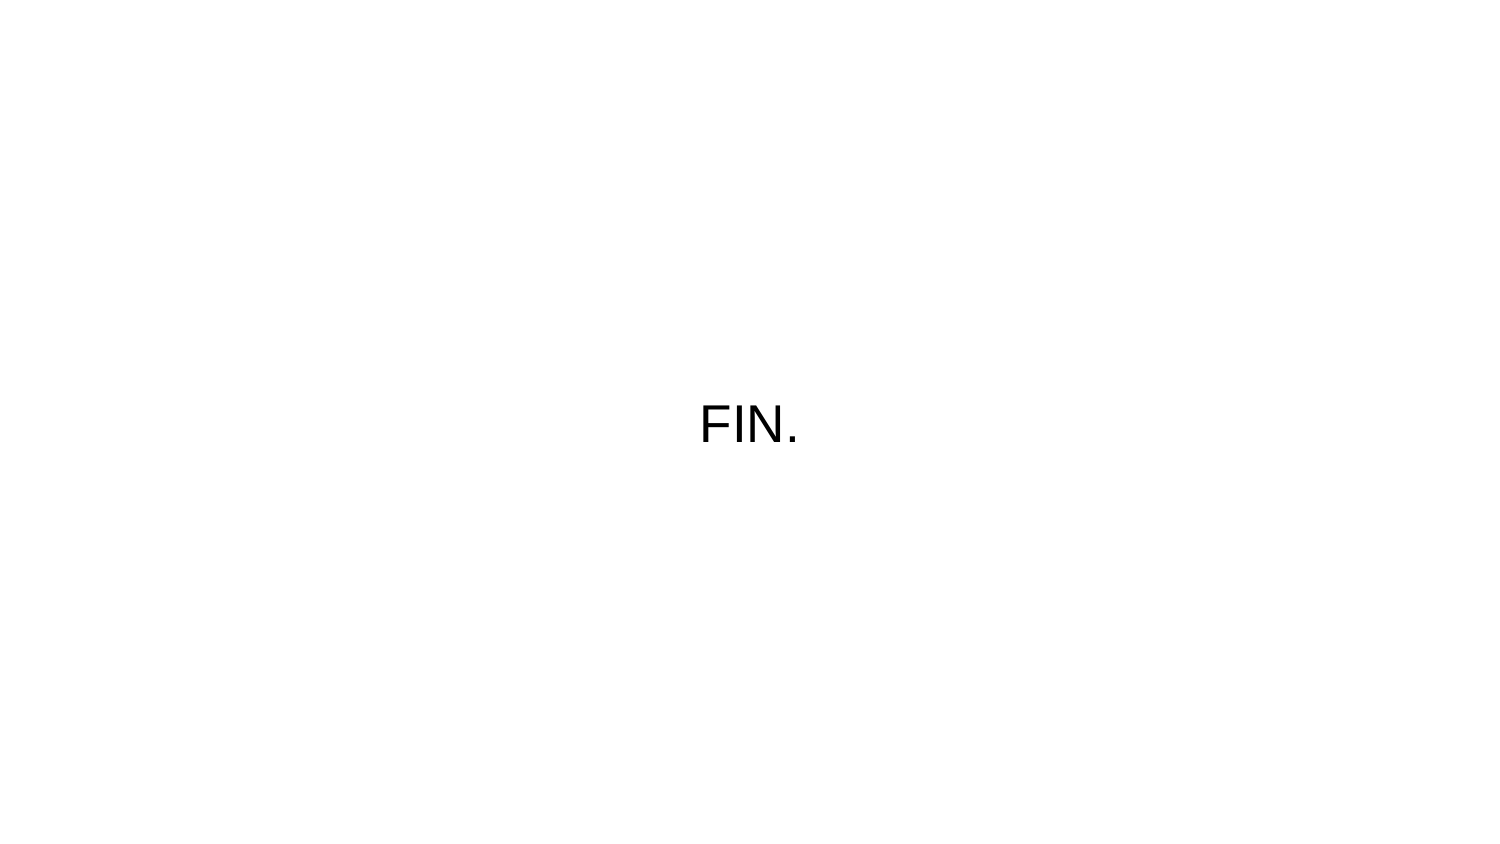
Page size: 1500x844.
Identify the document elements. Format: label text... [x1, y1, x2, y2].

title FIN. [51, 374, 1449, 469]
